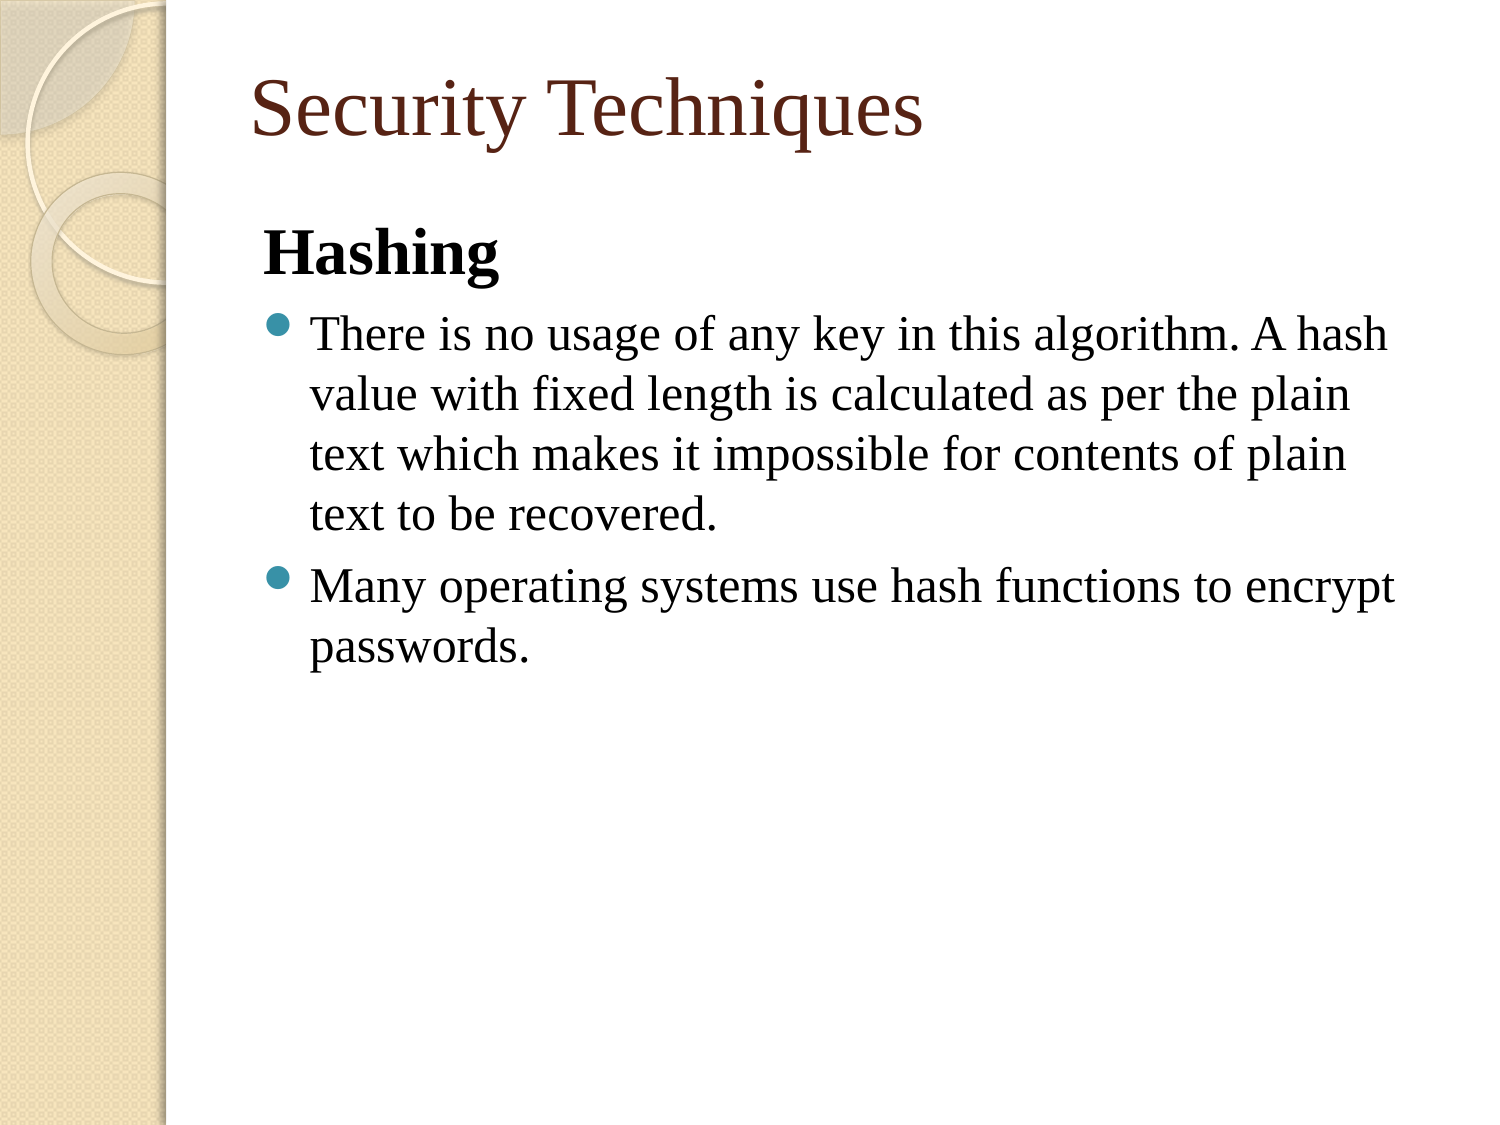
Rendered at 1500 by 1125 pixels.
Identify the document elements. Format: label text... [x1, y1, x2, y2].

text_box Hashing There is no usage of any key in this algorithm. A hash value with fixed length is calculated as per the plain text which makes it impossible for contents of plain text to be recovered. Many operating systems use hash functions to encrypt passwords. [234, 200, 1450, 1063]
text_box Security Techniques [234, 37, 1450, 166]
